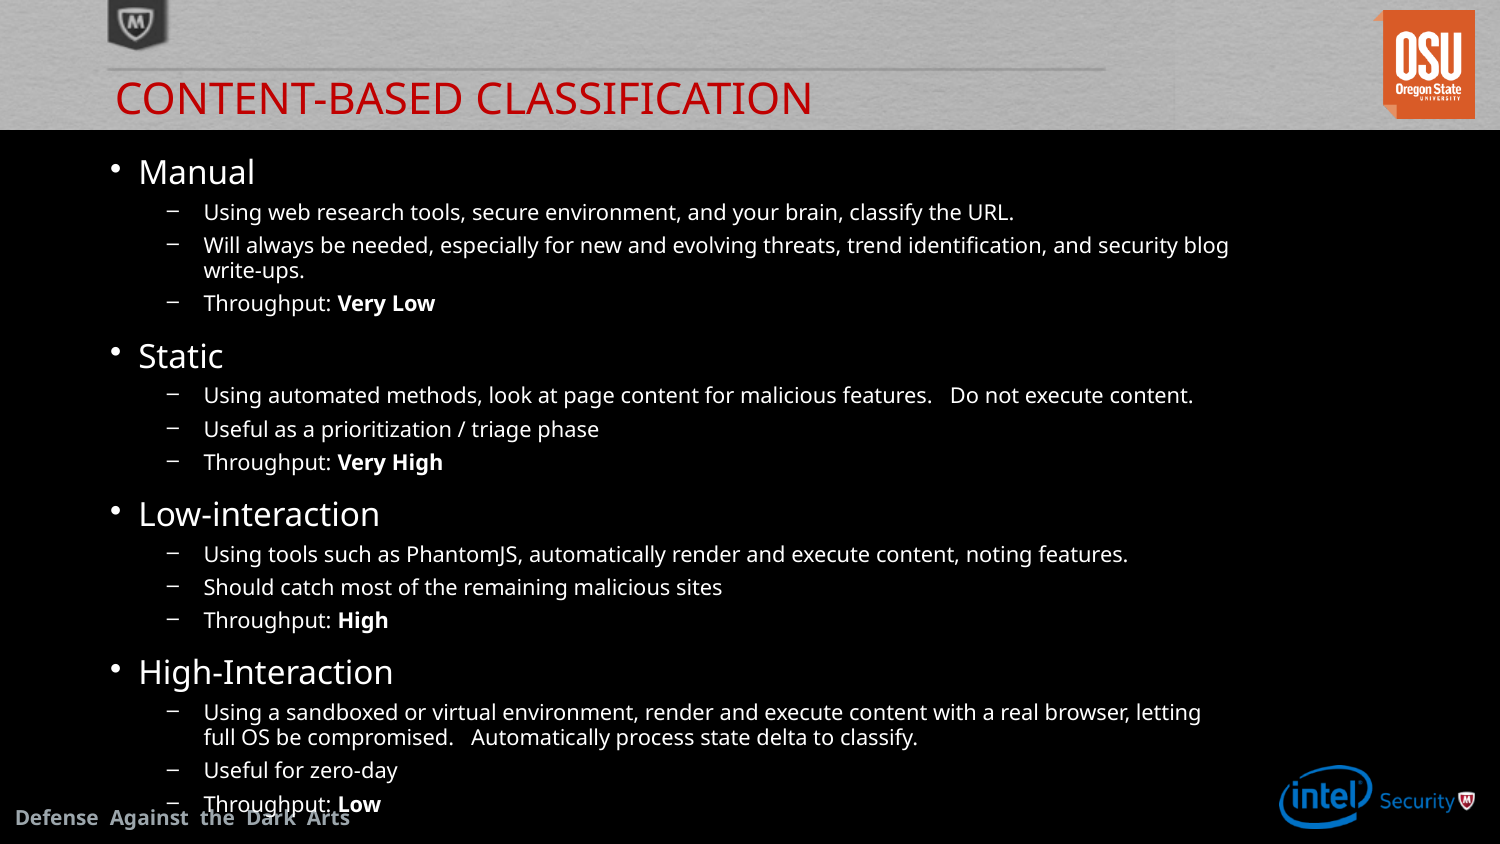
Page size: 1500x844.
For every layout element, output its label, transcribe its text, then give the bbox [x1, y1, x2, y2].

picture [1373, 10, 1475, 119]
list Manual Using web research tools, secure environment, and your brain, classify the URL. Will always be needed, especially for new and evolving threats, trend identification, and security blog write-ups. Throughput: Very Low Static Using automated methods, look at page content for malicious features. Do not execute content. Useful as a prioritization / triage phase Throughput: Very High Low-interaction Using tools such as PhantomJS, automatically render and execute content, noting features. Should catch most of the remaining malicious sites Throughput: High High-Interaction Using a sandboxed or virtual environment, render and execute content with a real browser, letting full OS be compromised. Automatically process state delta to classify. Useful for zero-day Throughput: Low [94, 146, 1256, 760]
picture [1279, 765, 1475, 829]
title CONTENT-based classification [99, 53, 1176, 146]
